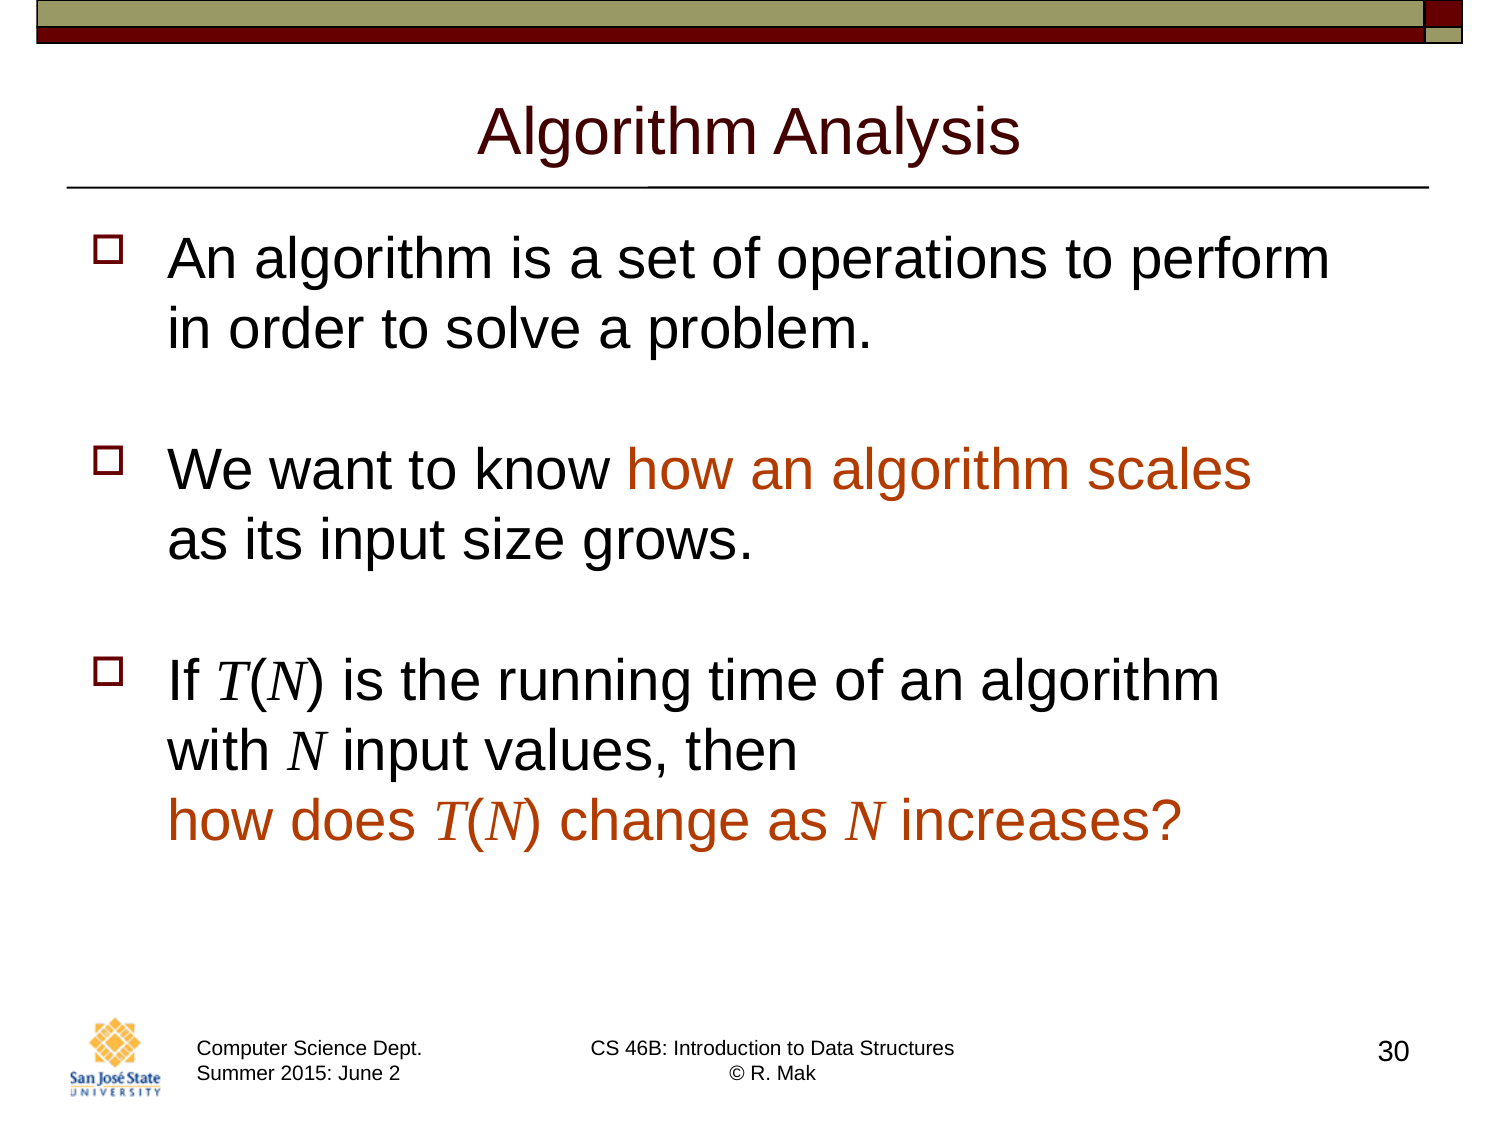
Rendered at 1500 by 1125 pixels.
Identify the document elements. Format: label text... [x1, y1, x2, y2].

picture [60, 1012, 166, 1112]
title Algorithm Analysis [75, 67, 1425, 175]
slide_number 30 [1112, 1025, 1425, 1100]
list An algorithm is a set of operations to perform in order to solve a problem. We want to know how an algorithm scales as its input size grows. If T(N) is the running time of an algorithm with N input values, then how does T(N) change as N increases? [75, 212, 1425, 1006]
